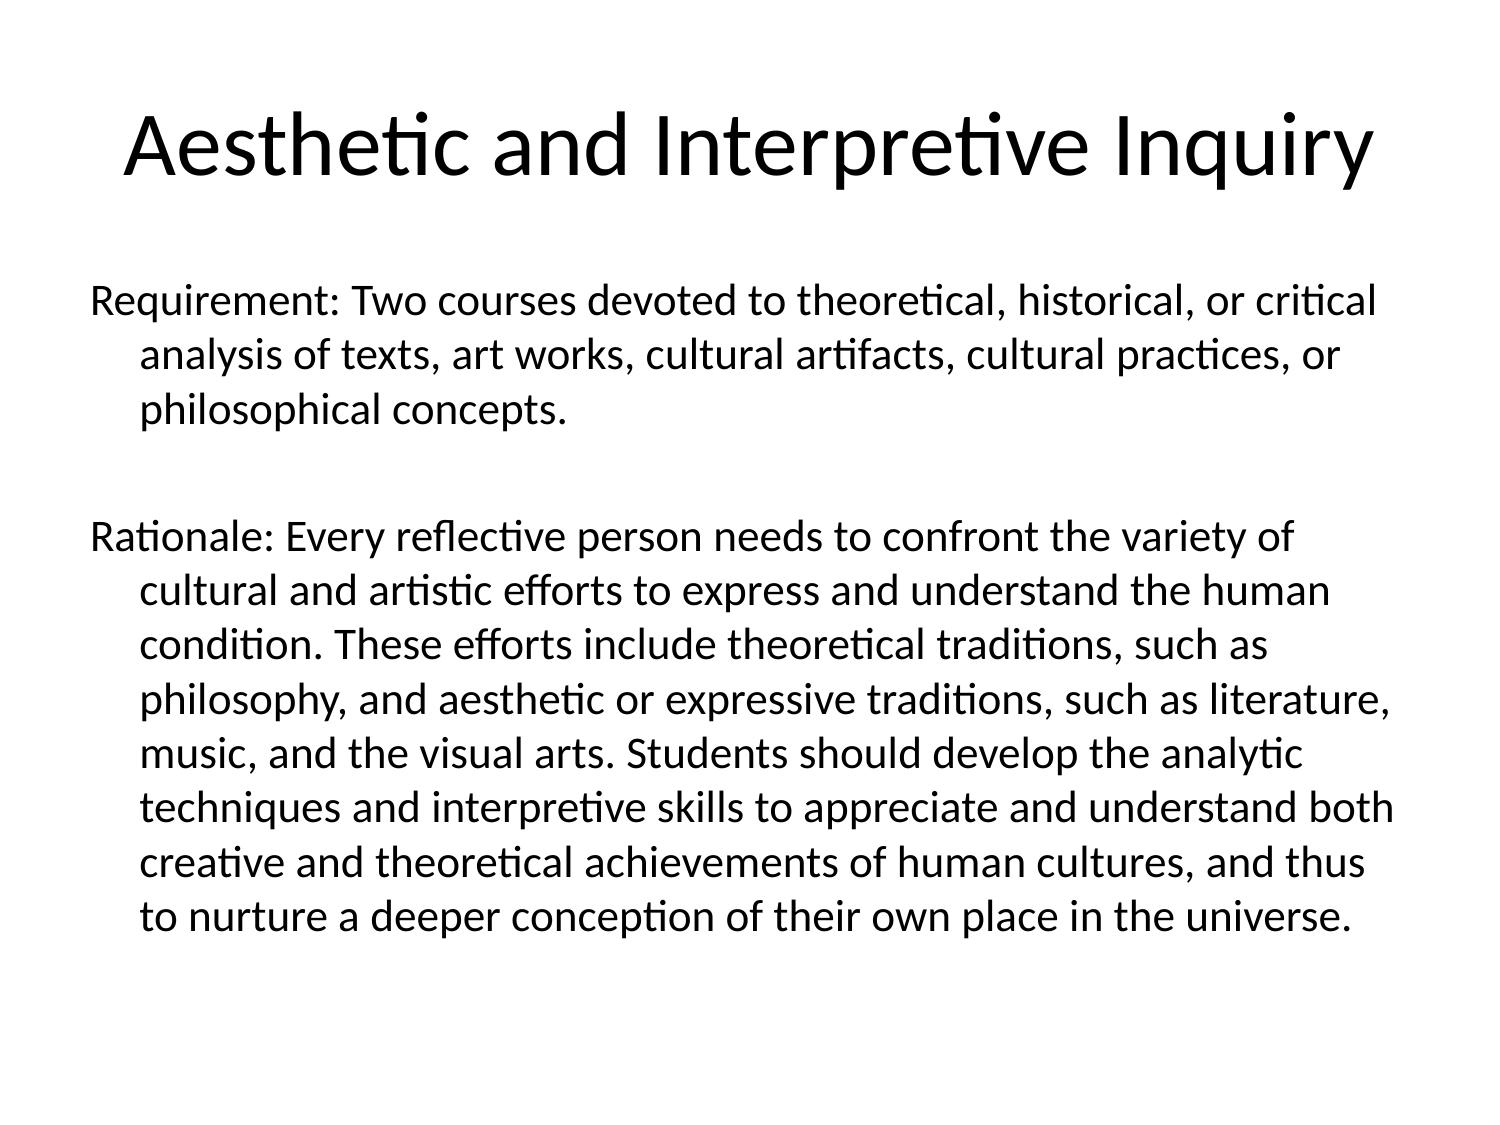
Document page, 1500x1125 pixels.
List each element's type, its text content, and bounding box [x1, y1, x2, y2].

list Requirement: Two courses devoted to theoretical, historical, or critical analysis of texts, art works, cultural artifacts, cultural practices, or philosophical concepts. Rationale: Every reflective person needs to confront the variety of cultural and artistic efforts to express and understand the human condition. These efforts include theoretical traditions, such as philosophy, and aesthetic or expressive traditions, such as literature, music, and the visual arts. Students should develop the analytic techniques and interpretive skills to appreciate and understand both creative and theoretical achievements of human cultures, and thus to nurture a deeper conception of their own place in the universe. [75, 262, 1425, 1005]
title Aesthetic and Interpretive Inquiry [75, 45, 1425, 233]
